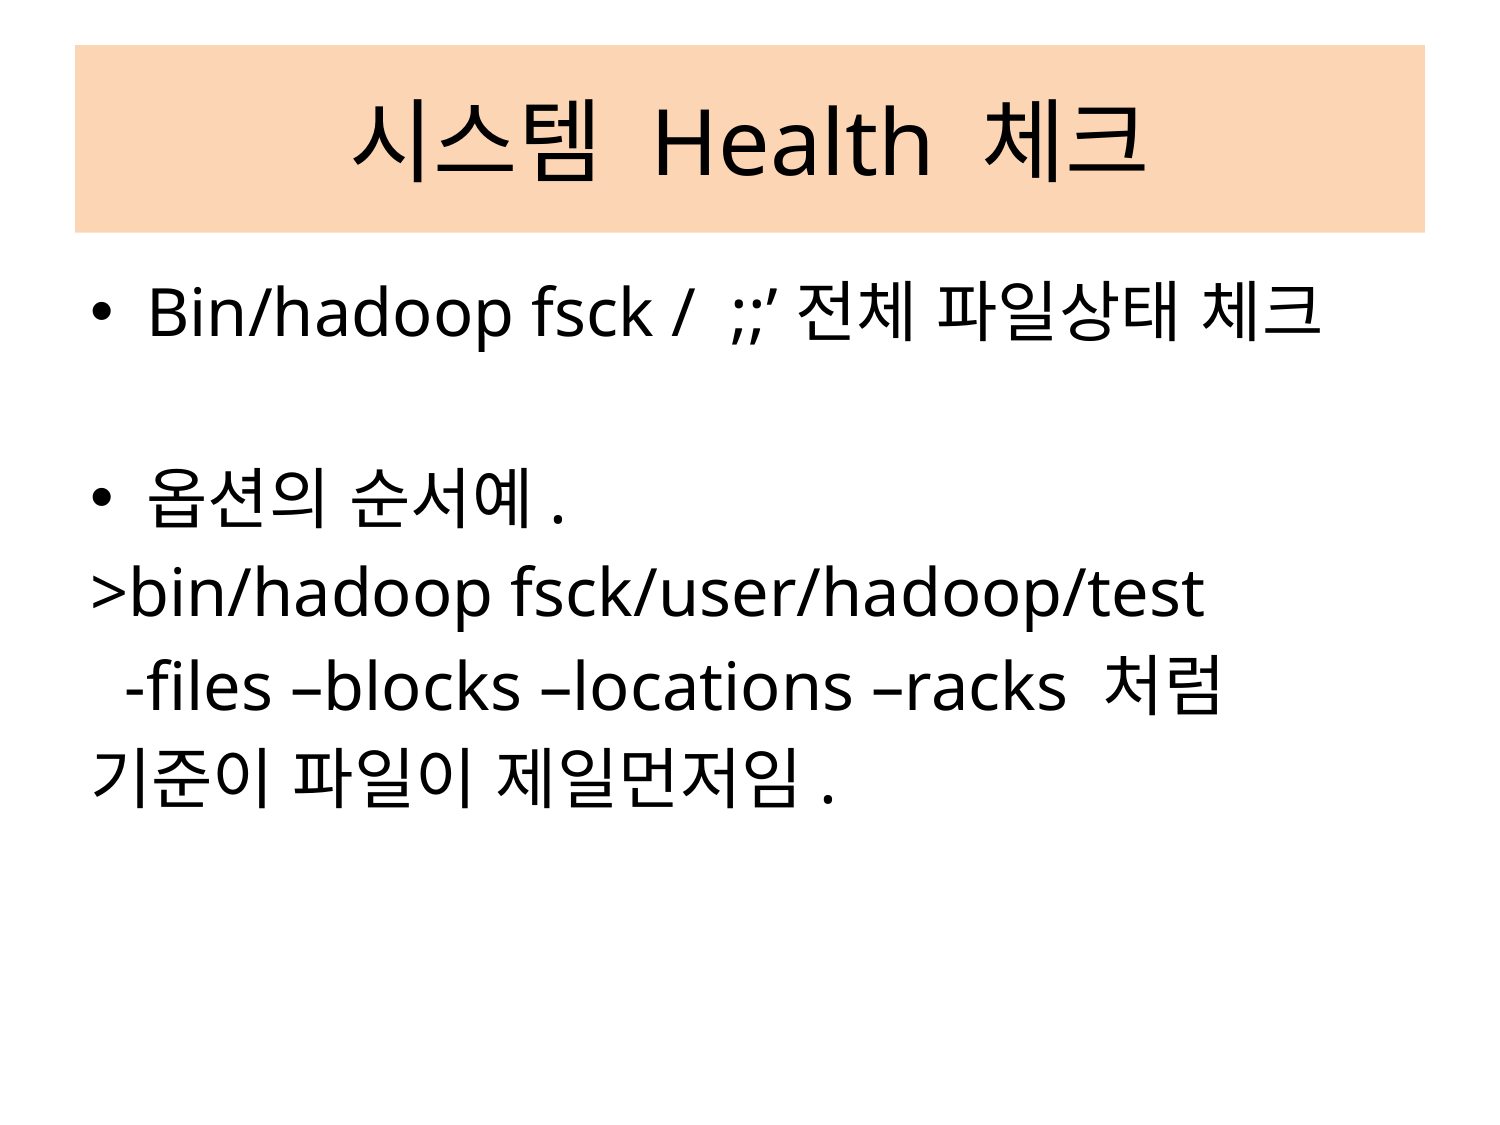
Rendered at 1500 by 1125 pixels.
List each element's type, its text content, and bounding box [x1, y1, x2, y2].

title 시스템 Health 체크 [75, 45, 1425, 233]
list Bin/hadoop fsck / ;;’전체 파일상태 체크 옵션의 순서예. >bin/hadoop fsck/user/hadoop/test -files –blocks –locations –racks 처럼 기준이 파일이 제일먼저임. [75, 262, 1425, 1005]
